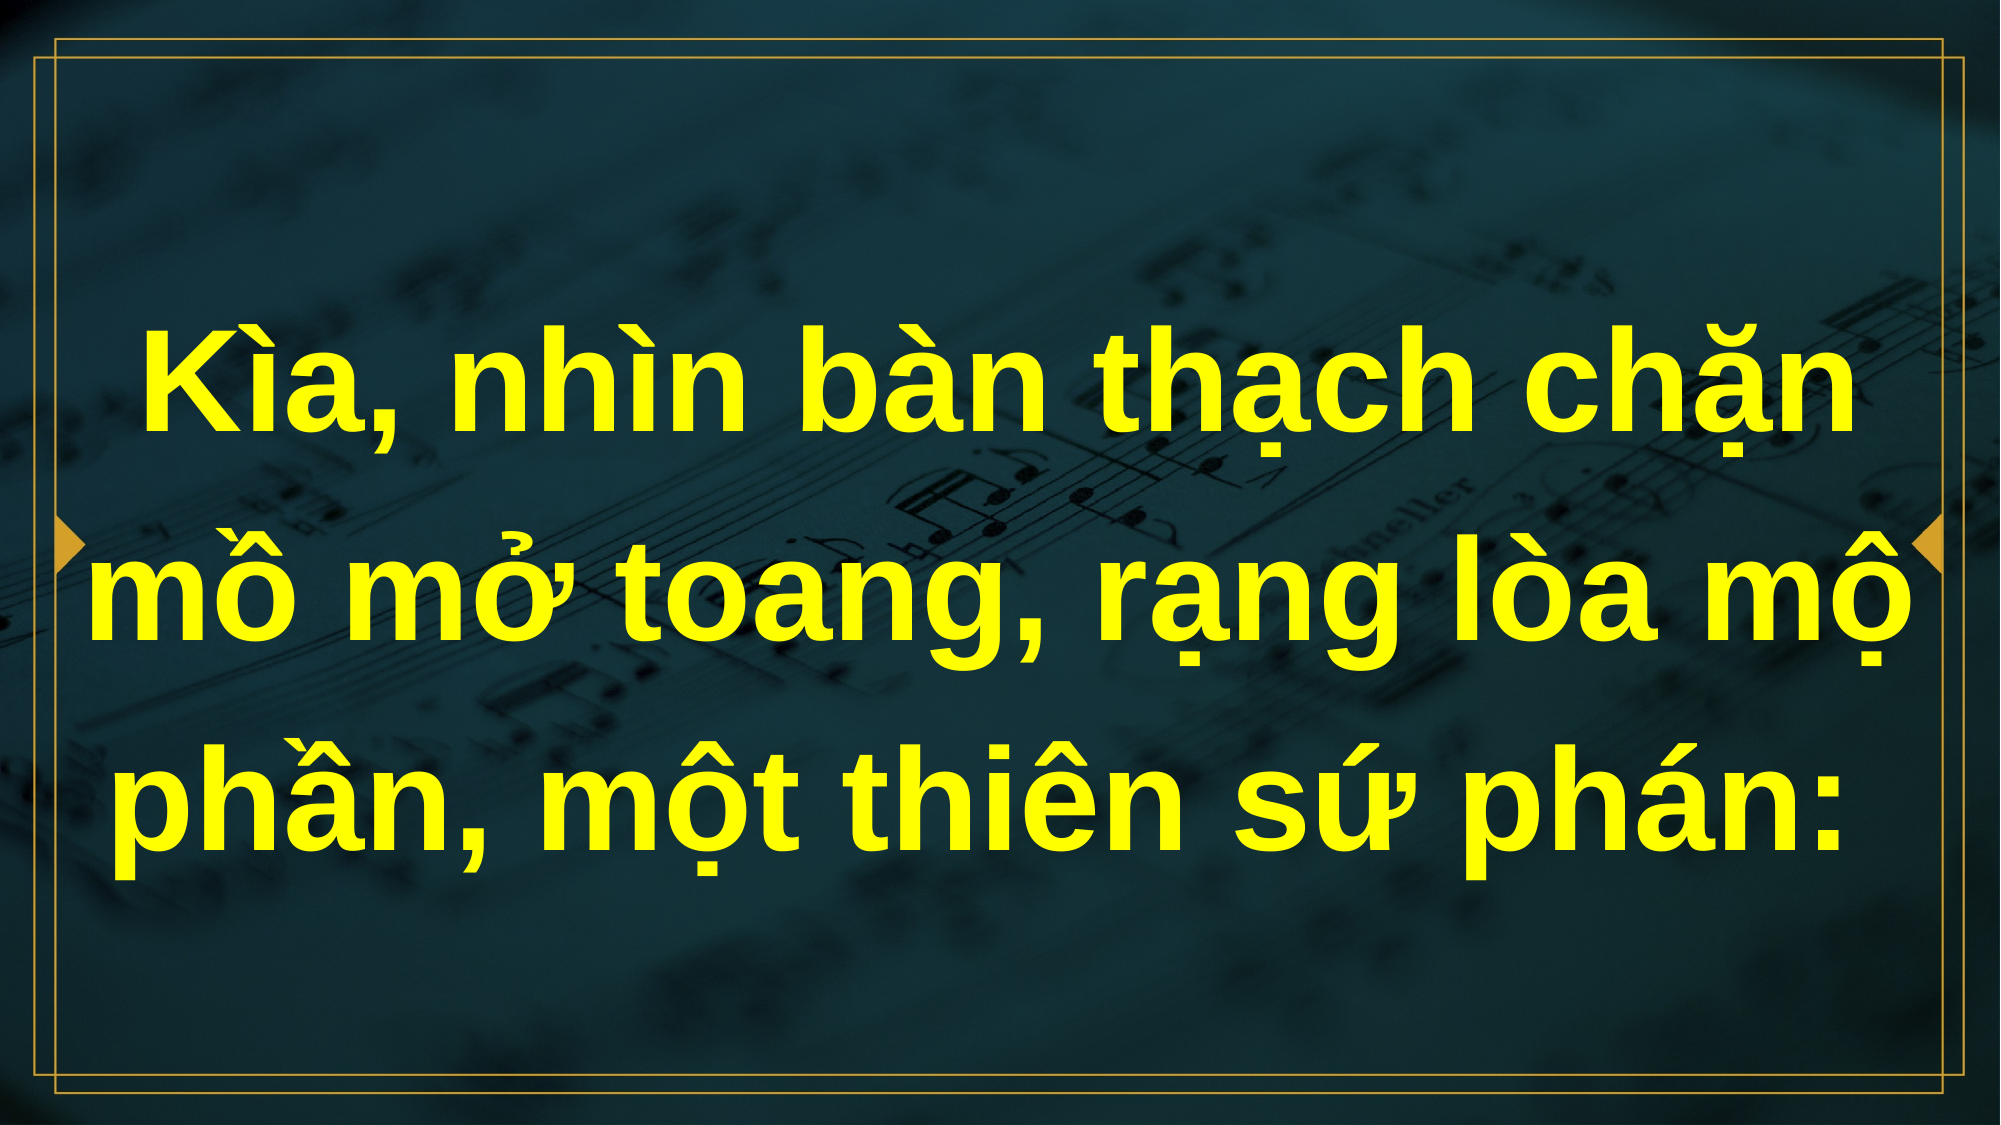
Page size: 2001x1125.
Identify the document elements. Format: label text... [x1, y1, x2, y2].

picture [0, 0, 2000, 1125]
title Kìa, nhìn bàn thạch chặn mồ mở toang, rạng lòa mộ phần, một thiên sứ phán: [55, 53, 1945, 1077]
